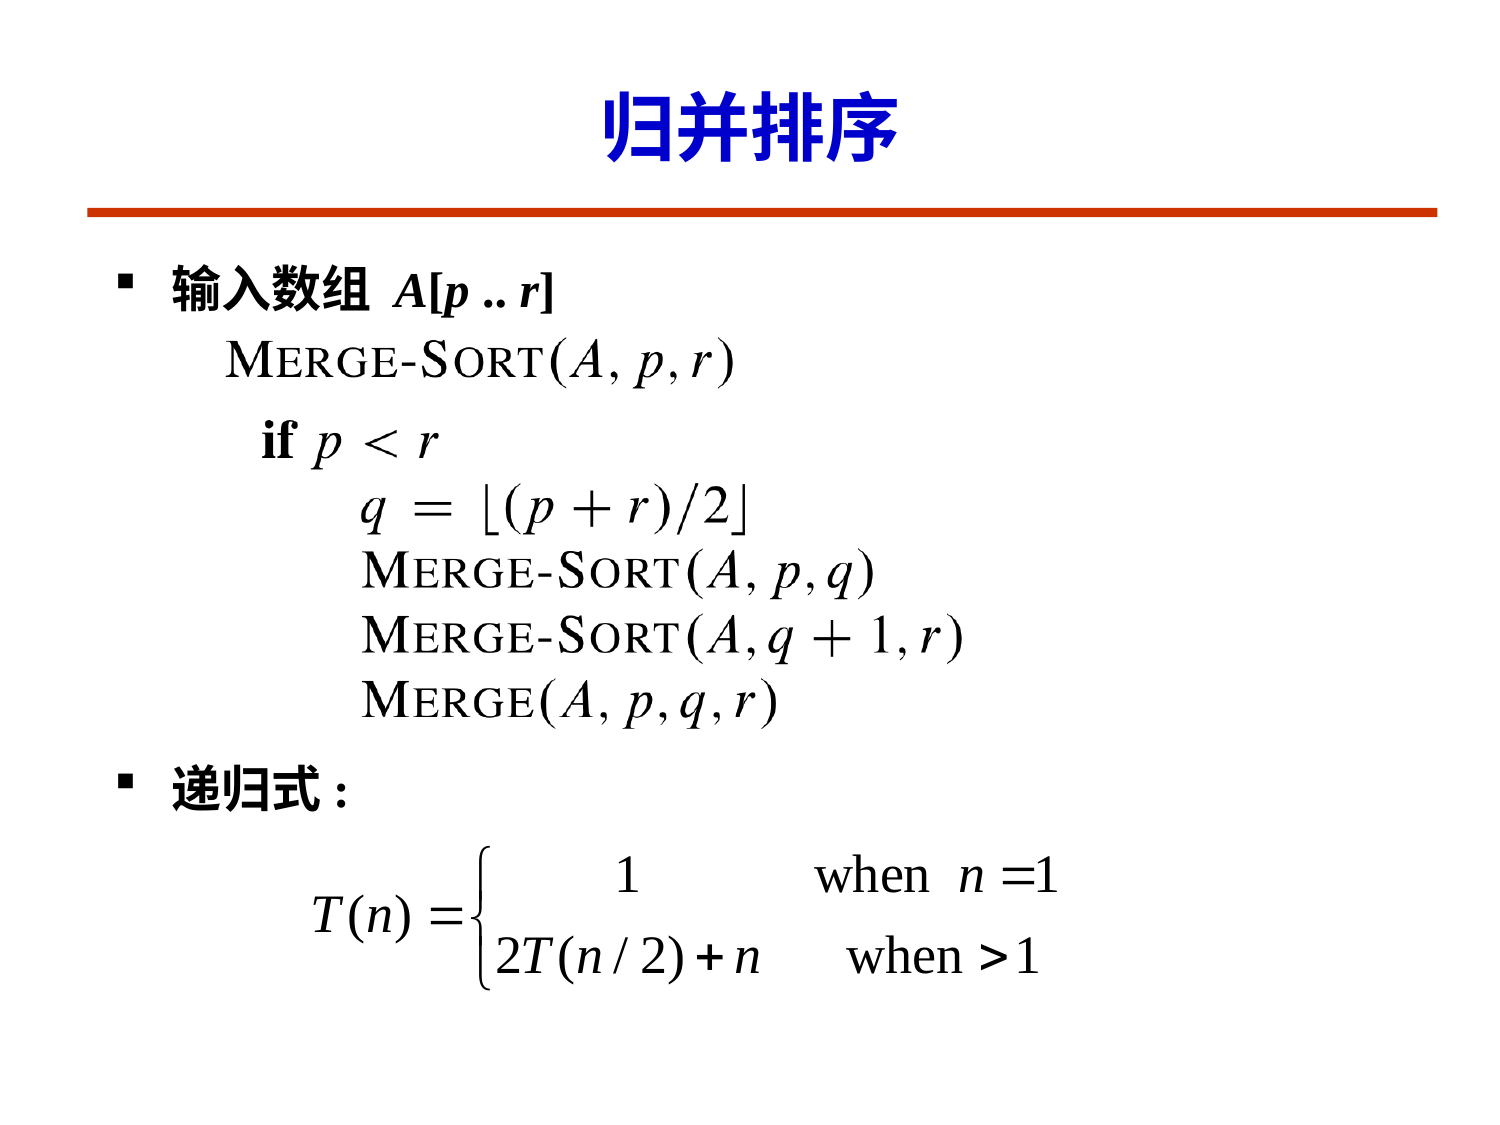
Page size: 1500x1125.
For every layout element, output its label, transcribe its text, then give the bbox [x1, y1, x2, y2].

title 归并排序 [112, 50, 1388, 200]
text_box 递归式: [99, 749, 1388, 838]
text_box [305, 837, 1065, 1001]
picture [224, 337, 1001, 730]
list 输入数组 A[p .. r] [99, 249, 1388, 338]
